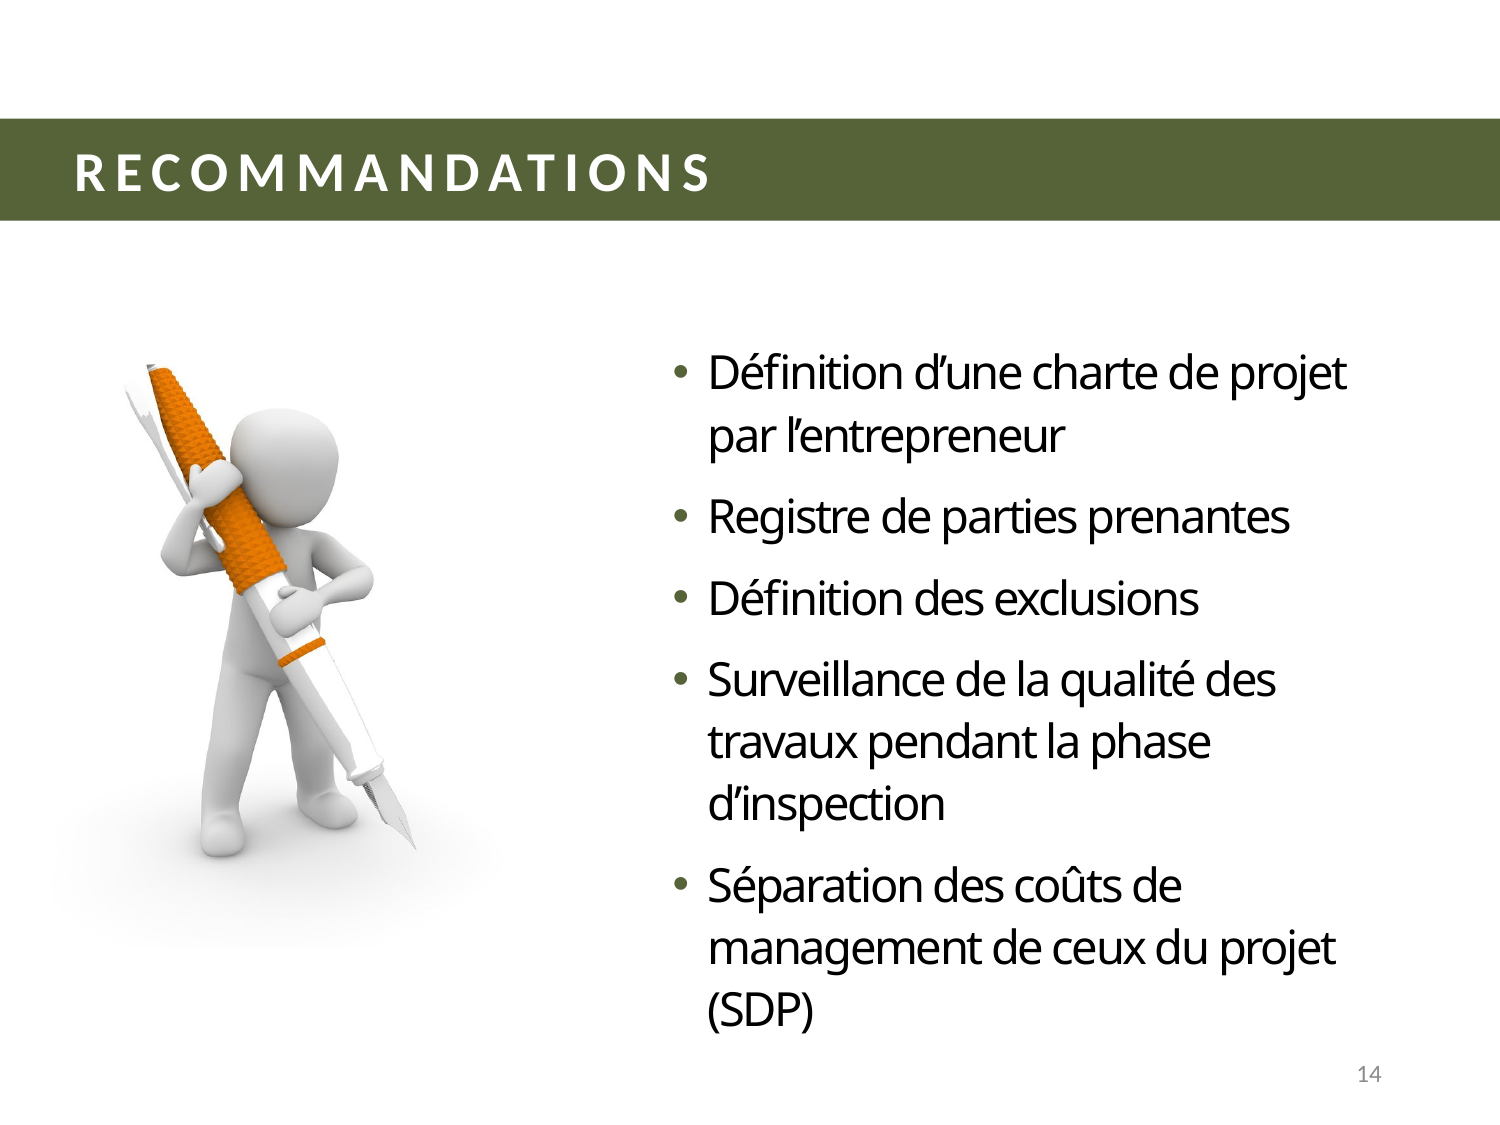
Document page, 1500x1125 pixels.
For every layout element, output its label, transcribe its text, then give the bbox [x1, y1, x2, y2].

slide_number 14 [1059, 1042, 1397, 1103]
text_box Définition d’une charte de projet par l’entrepreneur Registre de parties prenantes Définition des exclusions Surveillance de la qualité des travaux pendant la phase d’inspection Séparation des coûts de management de ceux du projet (SDP) [661, 331, 1406, 1048]
picture [0, 300, 647, 948]
text_box [0, 117, 63, 222]
text_box RECOMMANDATIONS [63, 91, 1500, 255]
